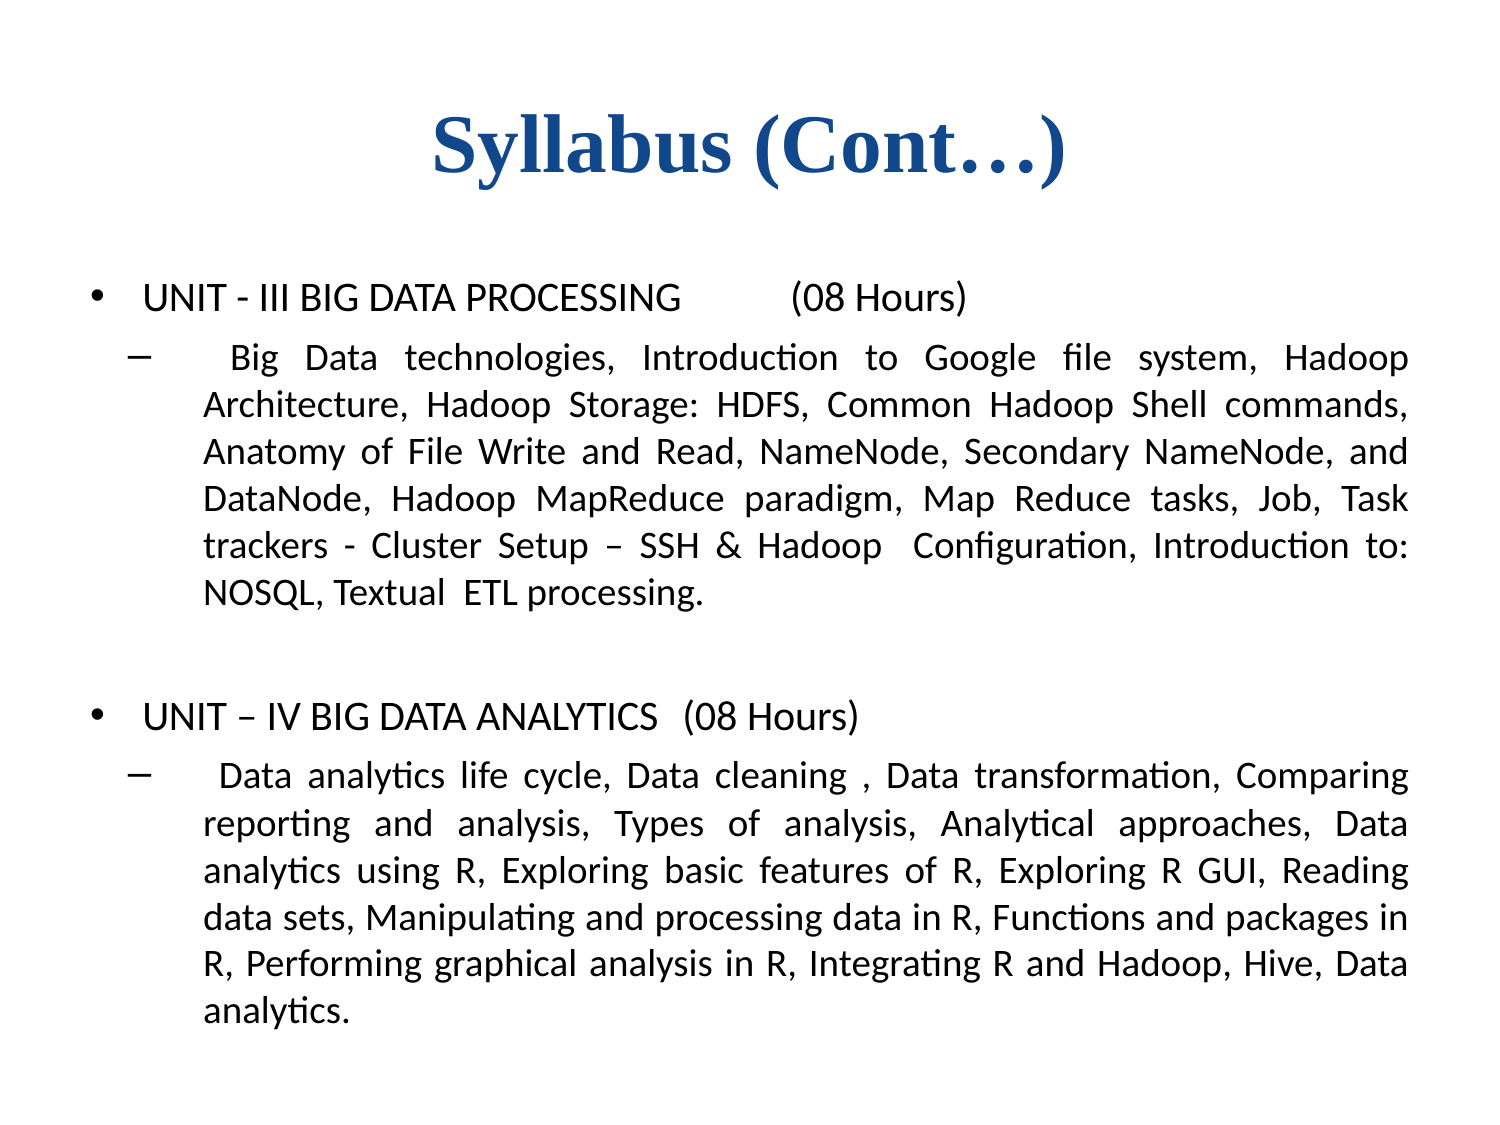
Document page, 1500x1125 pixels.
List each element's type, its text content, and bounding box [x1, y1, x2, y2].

title Syllabus (Cont…) [75, 45, 1425, 233]
list UNIT - III BIG DATA PROCESSING (08 Hours) Big Data technologies, Introduction to Google file system, Hadoop Architecture, Hadoop Storage: HDFS, Common Hadoop Shell commands, Anatomy of File Write and Read, NameNode, Secondary NameNode, and DataNode, Hadoop MapReduce paradigm, Map Reduce tasks, Job, Task trackers - Cluster Setup – SSH & Hadoop Configuration, Introduction to: NOSQL, Textual ETL processing. UNIT – IV BIG DATA ANALYTICS (08 Hours) Data analytics life cycle, Data cleaning , Data transformation, Comparing reporting and analysis, Types of analysis, Analytical approaches, Data analytics using R, Exploring basic features of R, Exploring R GUI, Reading data sets, Manipulating and processing data in R, Functions and packages in R, Performing graphical analysis in R, Integrating R and Hadoop, Hive, Data analytics. [75, 262, 1425, 1050]
